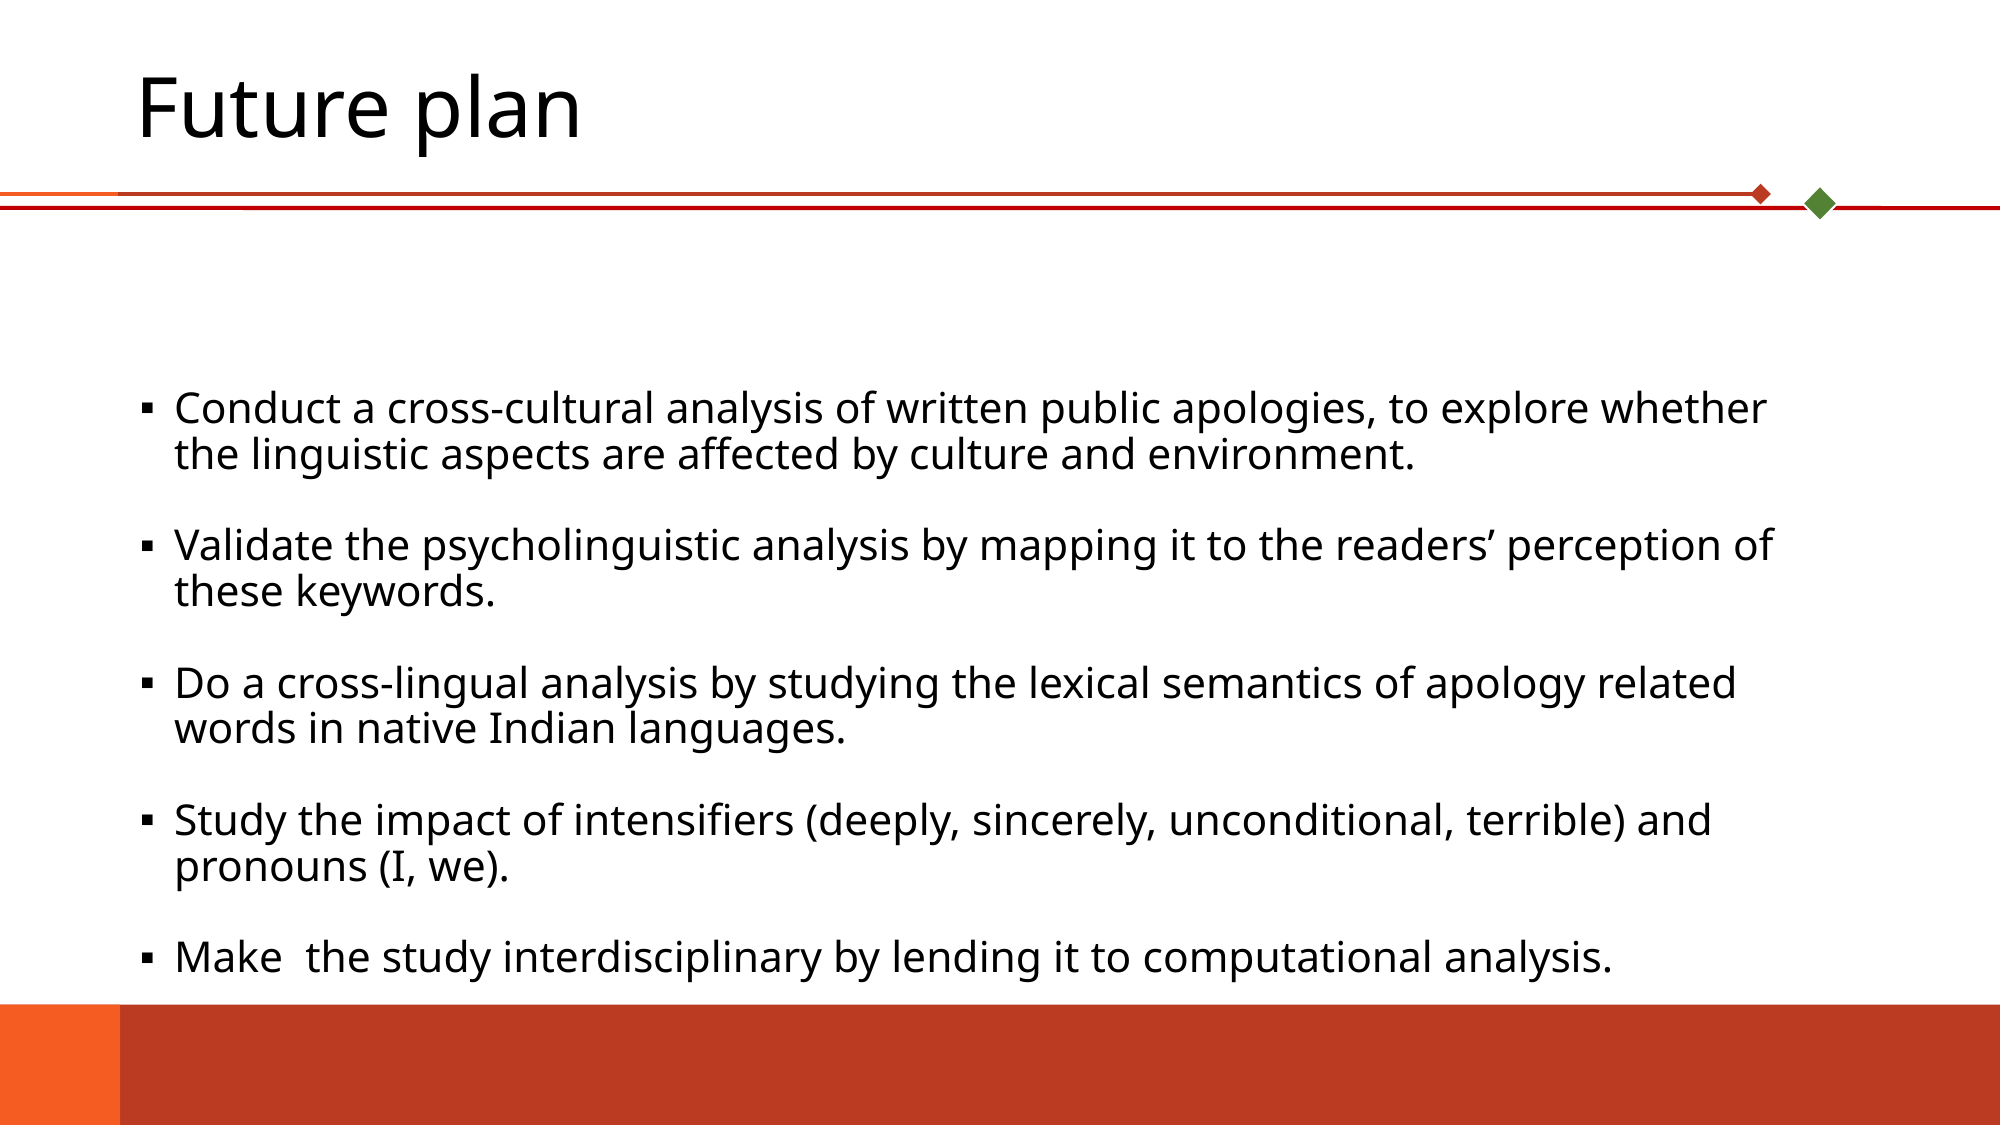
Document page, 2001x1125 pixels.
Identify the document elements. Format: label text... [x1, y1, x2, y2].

list Conduct a cross-cultural analysis of written public apologies, to explore whether the linguistic aspects are affected by culture and environment. Validate the psycholinguistic analysis by mapping it to the readers’ perception of these keywords. Do a cross-lingual analysis by studying the lexical semantics of apology related words in native Indian languages. Study the impact of intensifiers (deeply, sincerely, unconditional, terrible) and pronouns (I, we). Make the study interdisciplinary by lending it to computational analysis. [124, 264, 1838, 1002]
slide_number 49 [1759, 1004, 2000, 1125]
title Future plan [120, 50, 1760, 171]
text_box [0, 185, 2000, 222]
